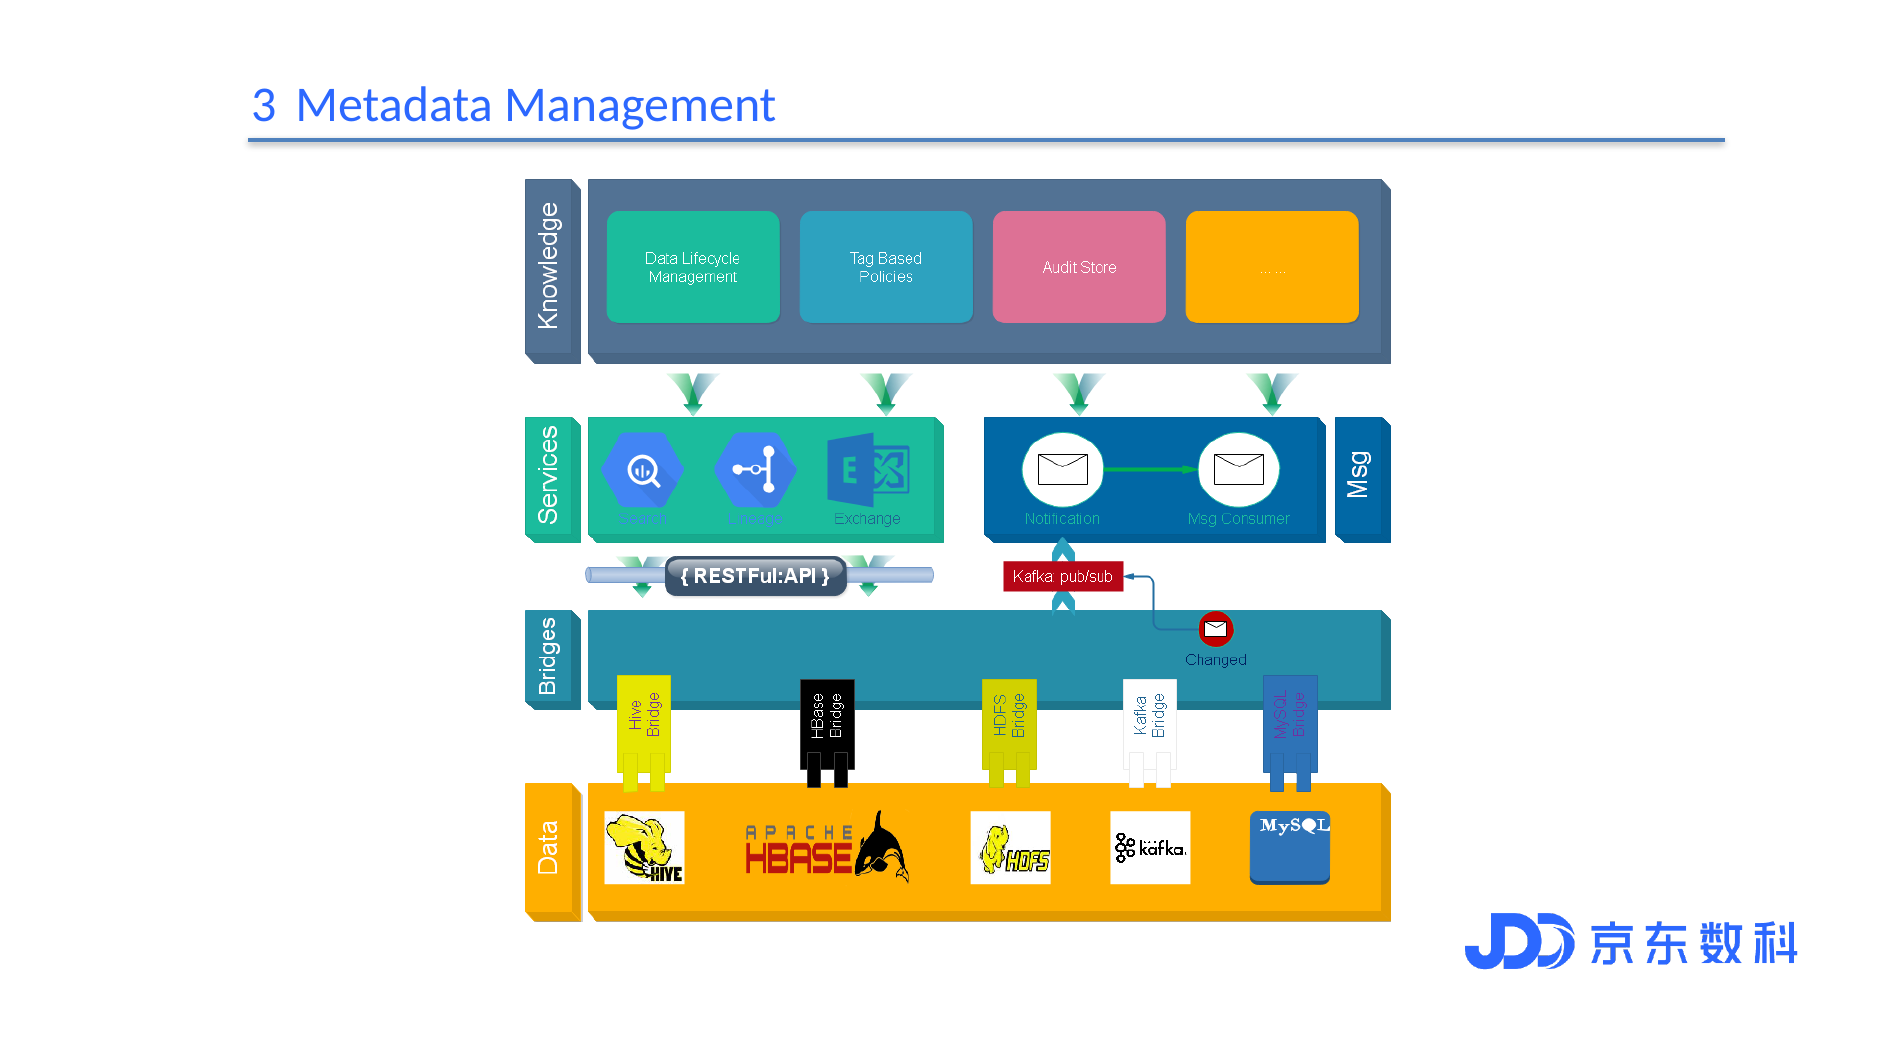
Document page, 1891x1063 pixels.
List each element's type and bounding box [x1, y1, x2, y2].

text_box [236, 63, 1725, 141]
picture [0, 0, 1891, 1063]
